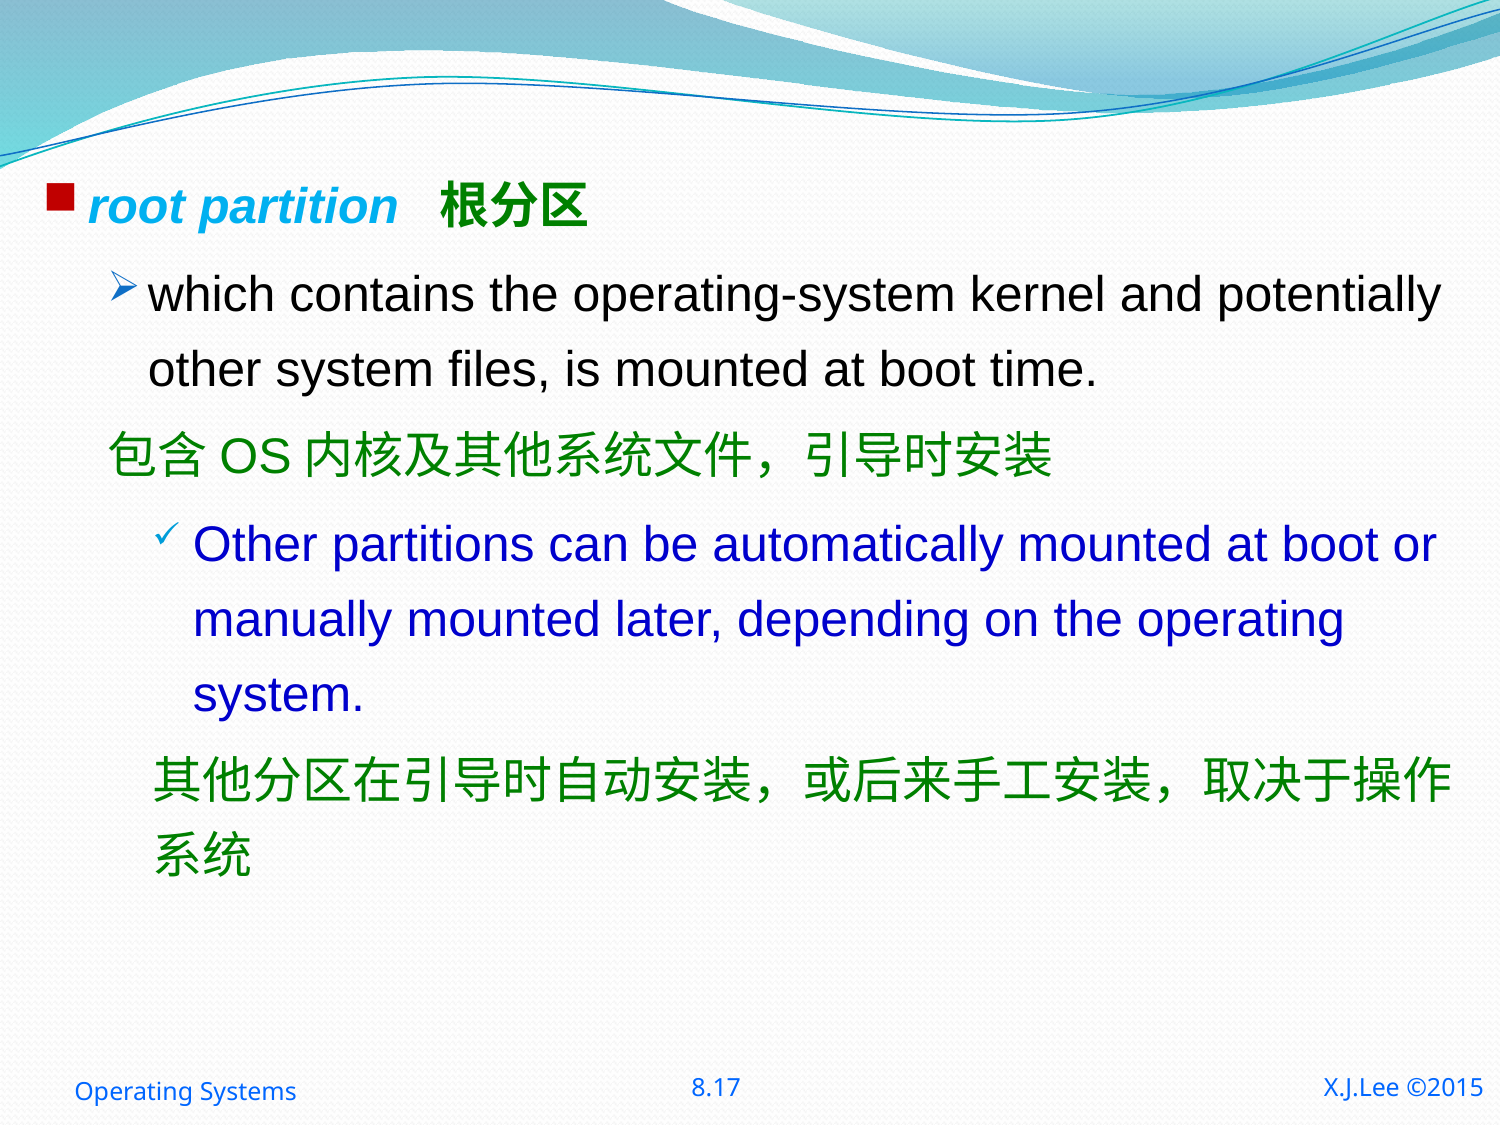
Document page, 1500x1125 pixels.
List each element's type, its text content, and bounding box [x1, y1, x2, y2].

slide_number Operating Systems [34, 1047, 337, 1106]
slide_number 8.17 [672, 1058, 761, 1106]
list root partition 根分区 which contains the operating-system kernel and potentially other system files, is mounted at boot time. 包含OS内核及其他系统文件，引导时安装 Other partitions can be automatically mounted at boot or manually mounted later, depending on the operating system. 其他分区在引导时自动安装，或后来手工安装，取决于操作系统 [28, 151, 1471, 943]
footer X.J.Lee ©2015 [1262, 1065, 1485, 1106]
